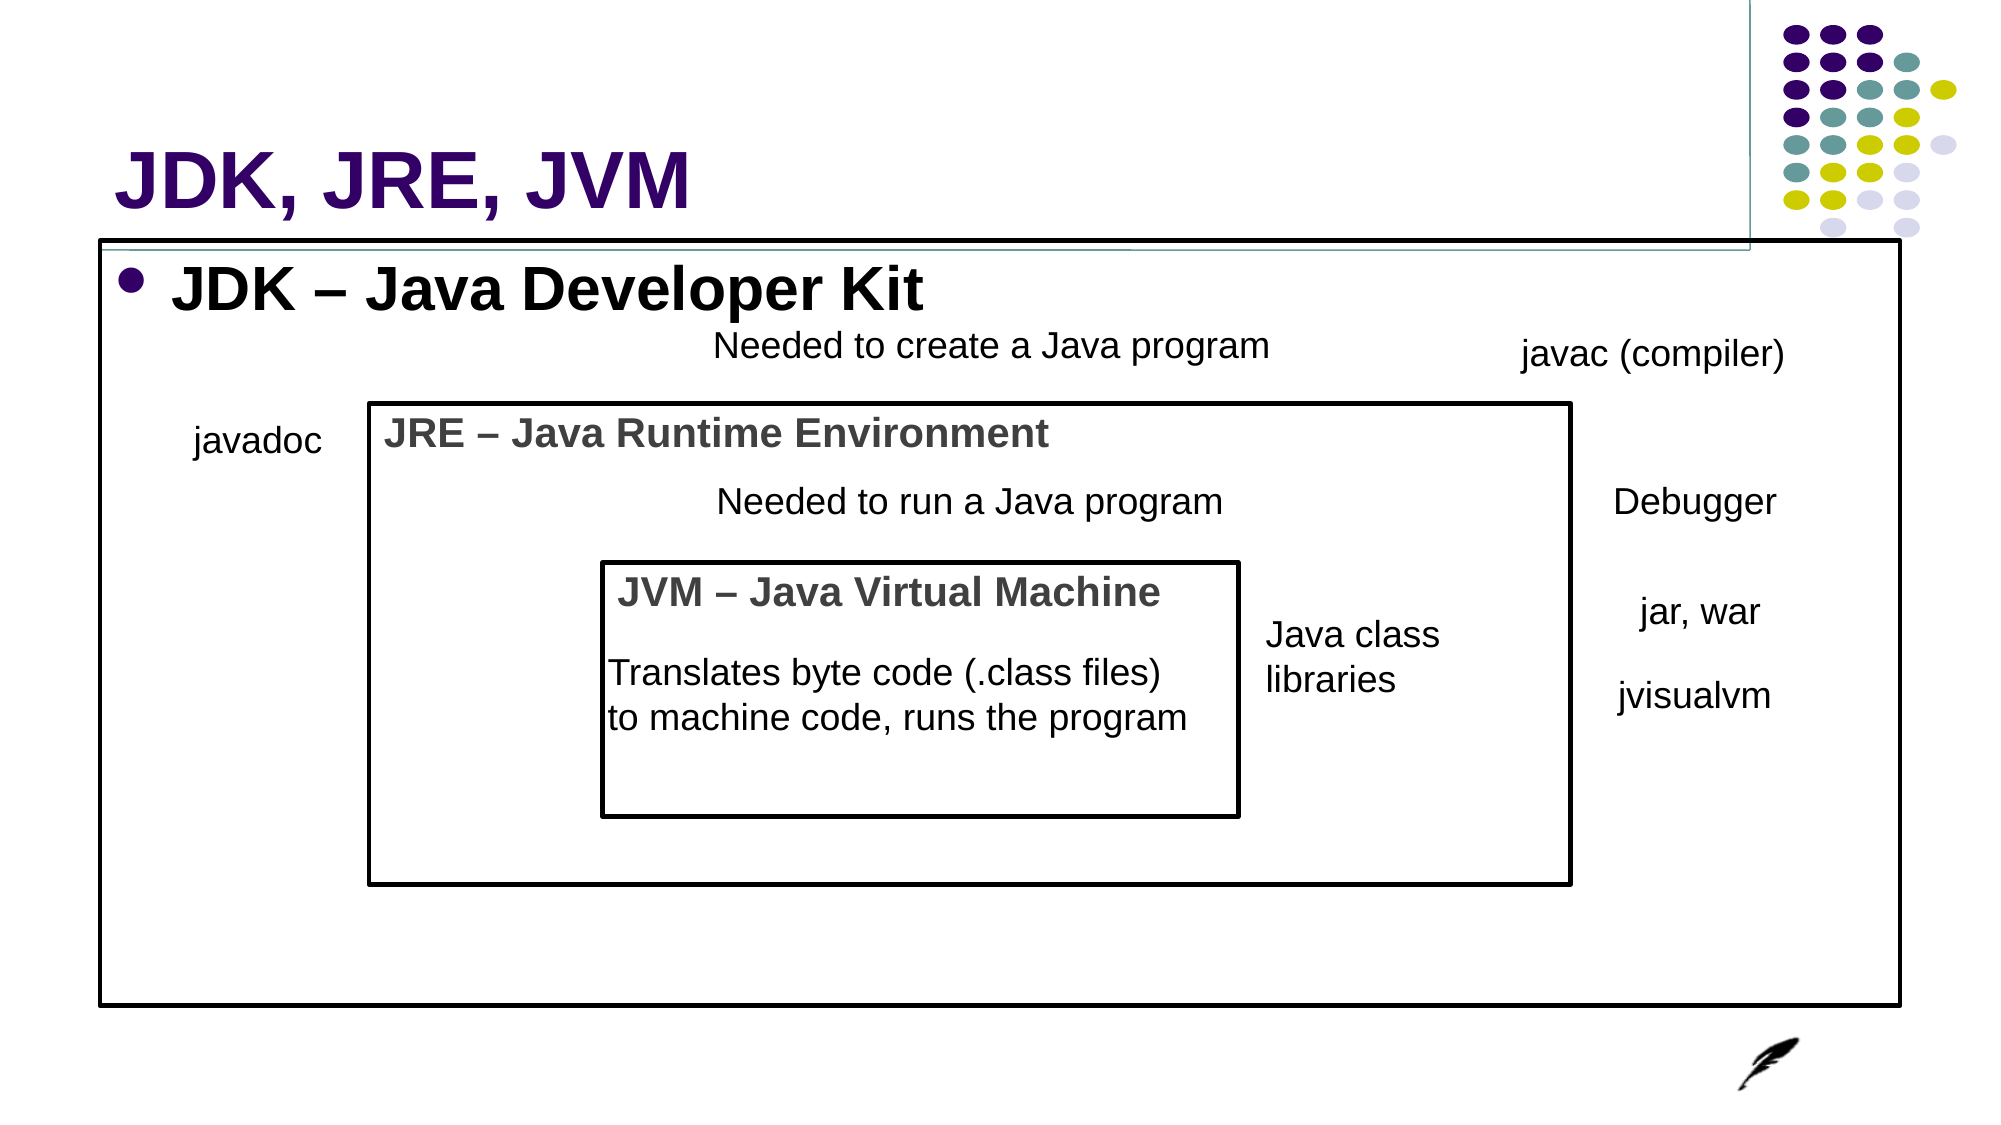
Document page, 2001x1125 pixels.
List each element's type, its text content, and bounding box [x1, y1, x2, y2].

title JDK, JRE, JVM [99, 20, 1750, 233]
picture [1727, 1027, 1809, 1103]
text_box Translates byte code (.class files) to machine code, runs the program [592, 640, 1203, 746]
text_box Needed to create a Java program [698, 313, 1286, 373]
text_box JRE – Java Runtime Environment [368, 403, 1571, 885]
text_box javadoc [178, 409, 338, 469]
list JDK – Java Developer Kit [99, 240, 1900, 1006]
text_box Needed to run a Java program [701, 469, 1239, 530]
text_box javac (compiler) [1506, 321, 1801, 382]
text_box jvisualvm [1603, 663, 1787, 724]
text_box Java class libraries [1250, 602, 1561, 708]
text_box jar, war [1625, 579, 1776, 640]
text_box JVM – Java Virtual Machine [602, 562, 1239, 817]
text_box Debugger [1598, 469, 1792, 530]
